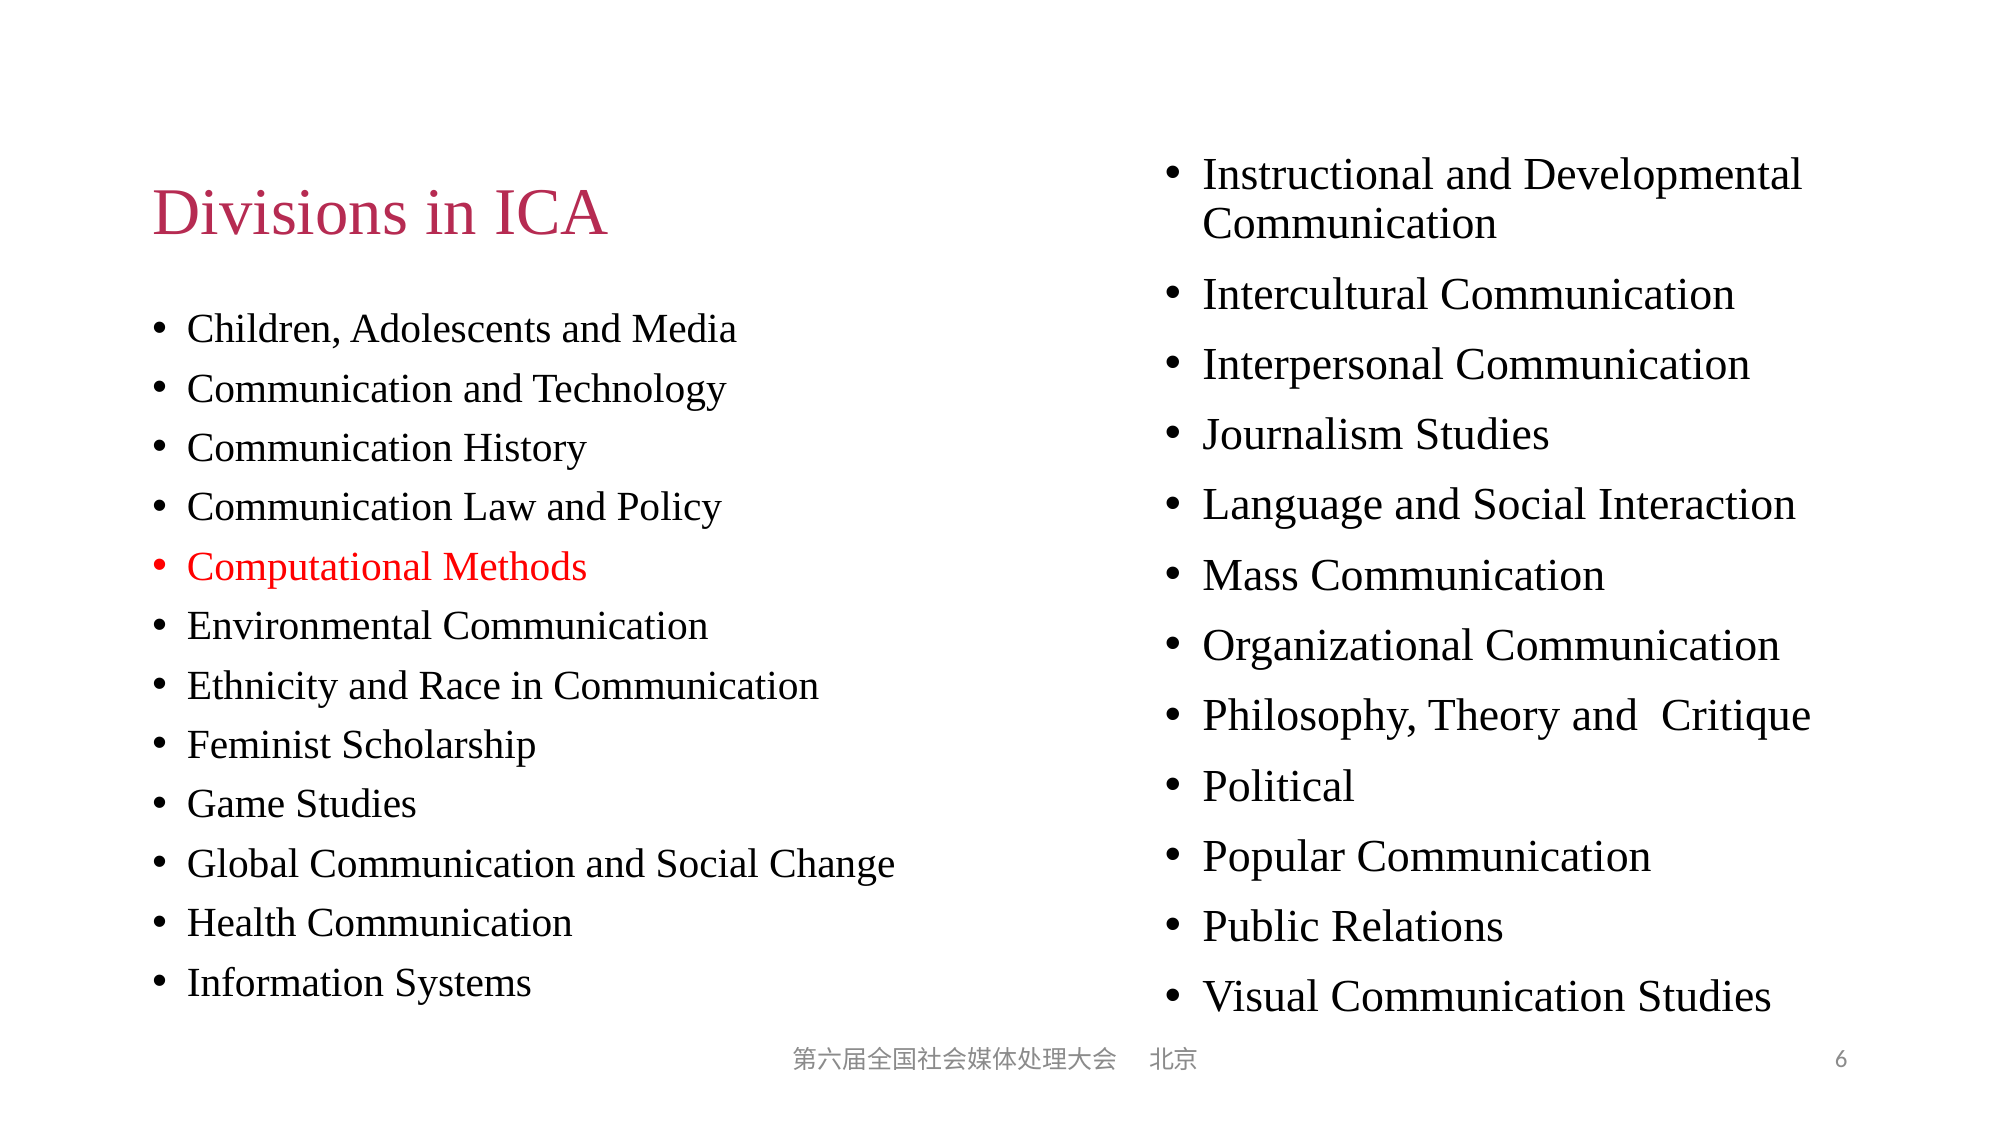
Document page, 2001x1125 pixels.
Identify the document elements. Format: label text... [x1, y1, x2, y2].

list Instructional and Developmental Communication Intercultural Communication Interpersonal Communication Journalism Studies Language and Social Interaction Mass Communication Organizational Communication Philosophy, Theory and Critique Political Popular Communication Public Relations Visual Communication Studies [1149, 142, 2000, 857]
list Children, Adolescents and Media Communication and Technology Communication History Communication Law and Policy Computational Methods Environmental Communication Ethnicity and Race in Communication Feminist Scholarship Game Studies Global Communication and Social Change Health Communication Information Systems [137, 299, 1863, 1014]
footer 第六届全国社会媒体处理大会 北京 [683, 1028, 1317, 1089]
title Divisions in ICA [137, 142, 1149, 285]
slide_number 6 [1412, 1027, 1863, 1088]
